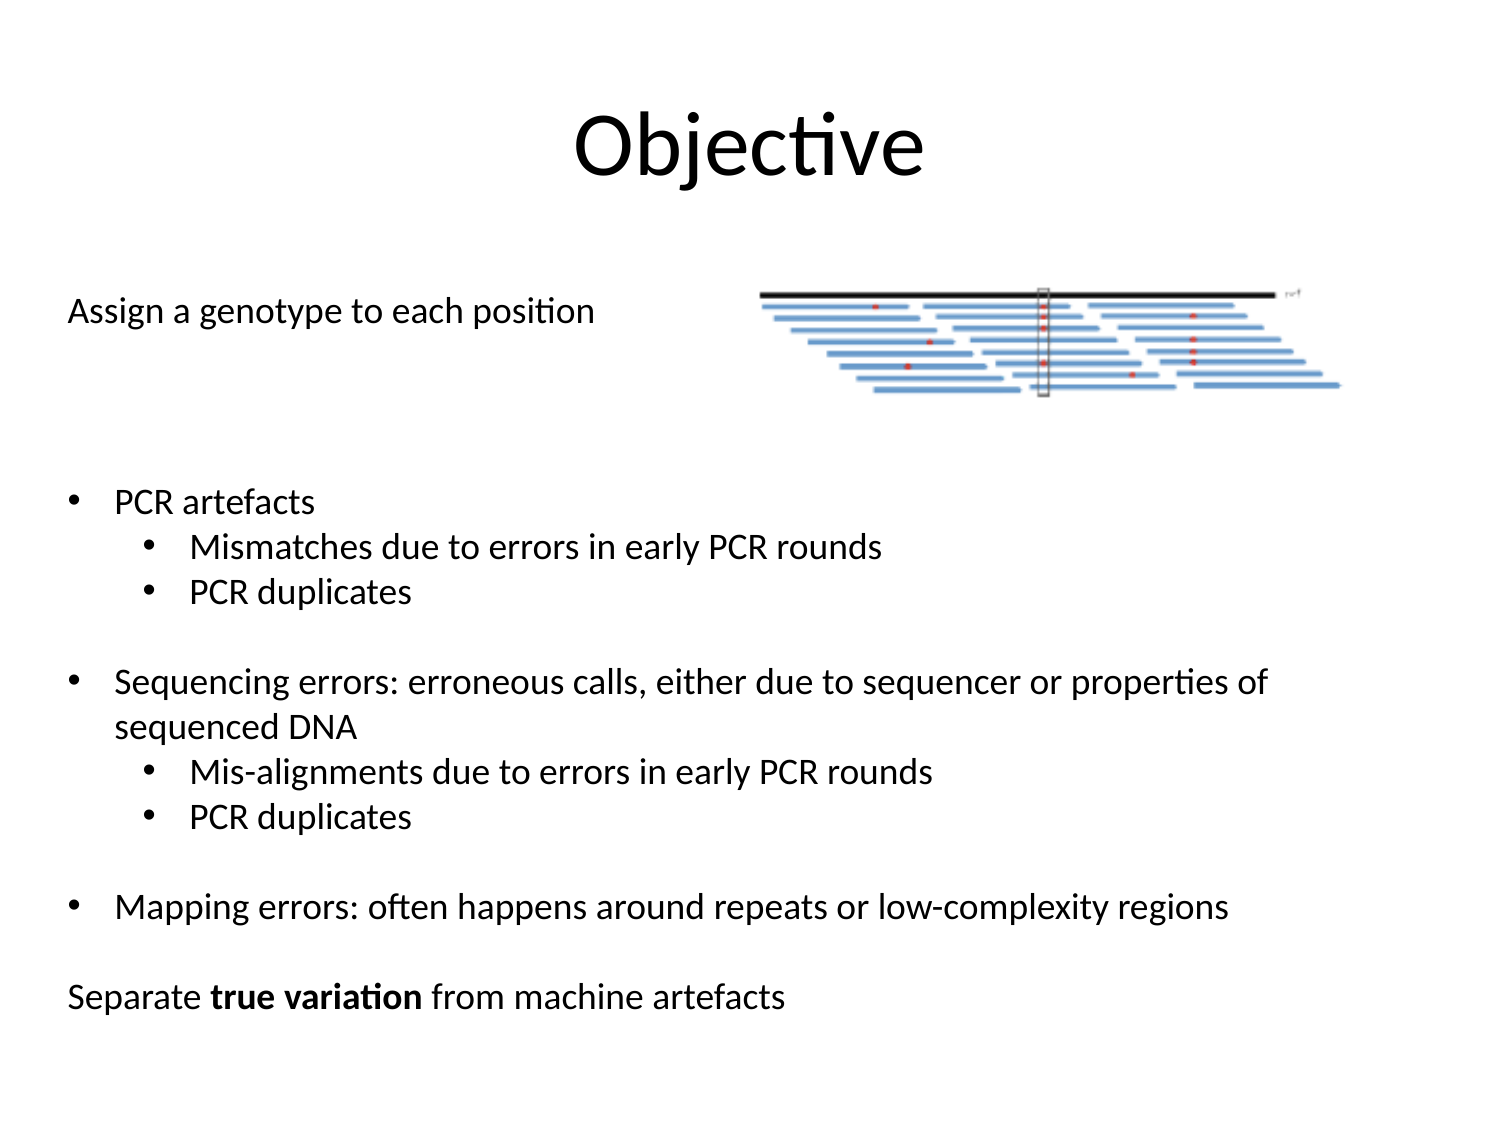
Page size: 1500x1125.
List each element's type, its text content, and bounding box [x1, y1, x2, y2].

text_box Assign a genotype to each position [52, 278, 748, 339]
title Objective [75, 45, 1425, 233]
text_box PCR artefacts Mismatches due to errors in early PCR rounds PCR duplicates Sequencing errors: erroneous calls, either due to sequencer or properties of sequenced DNA Mis-alignments due to errors in early PCR rounds PCR duplicates Mapping errors: often happens around repeats or low-complexity regions Separate true variation from machine artefacts [52, 469, 1425, 1024]
picture [749, 278, 1363, 407]
